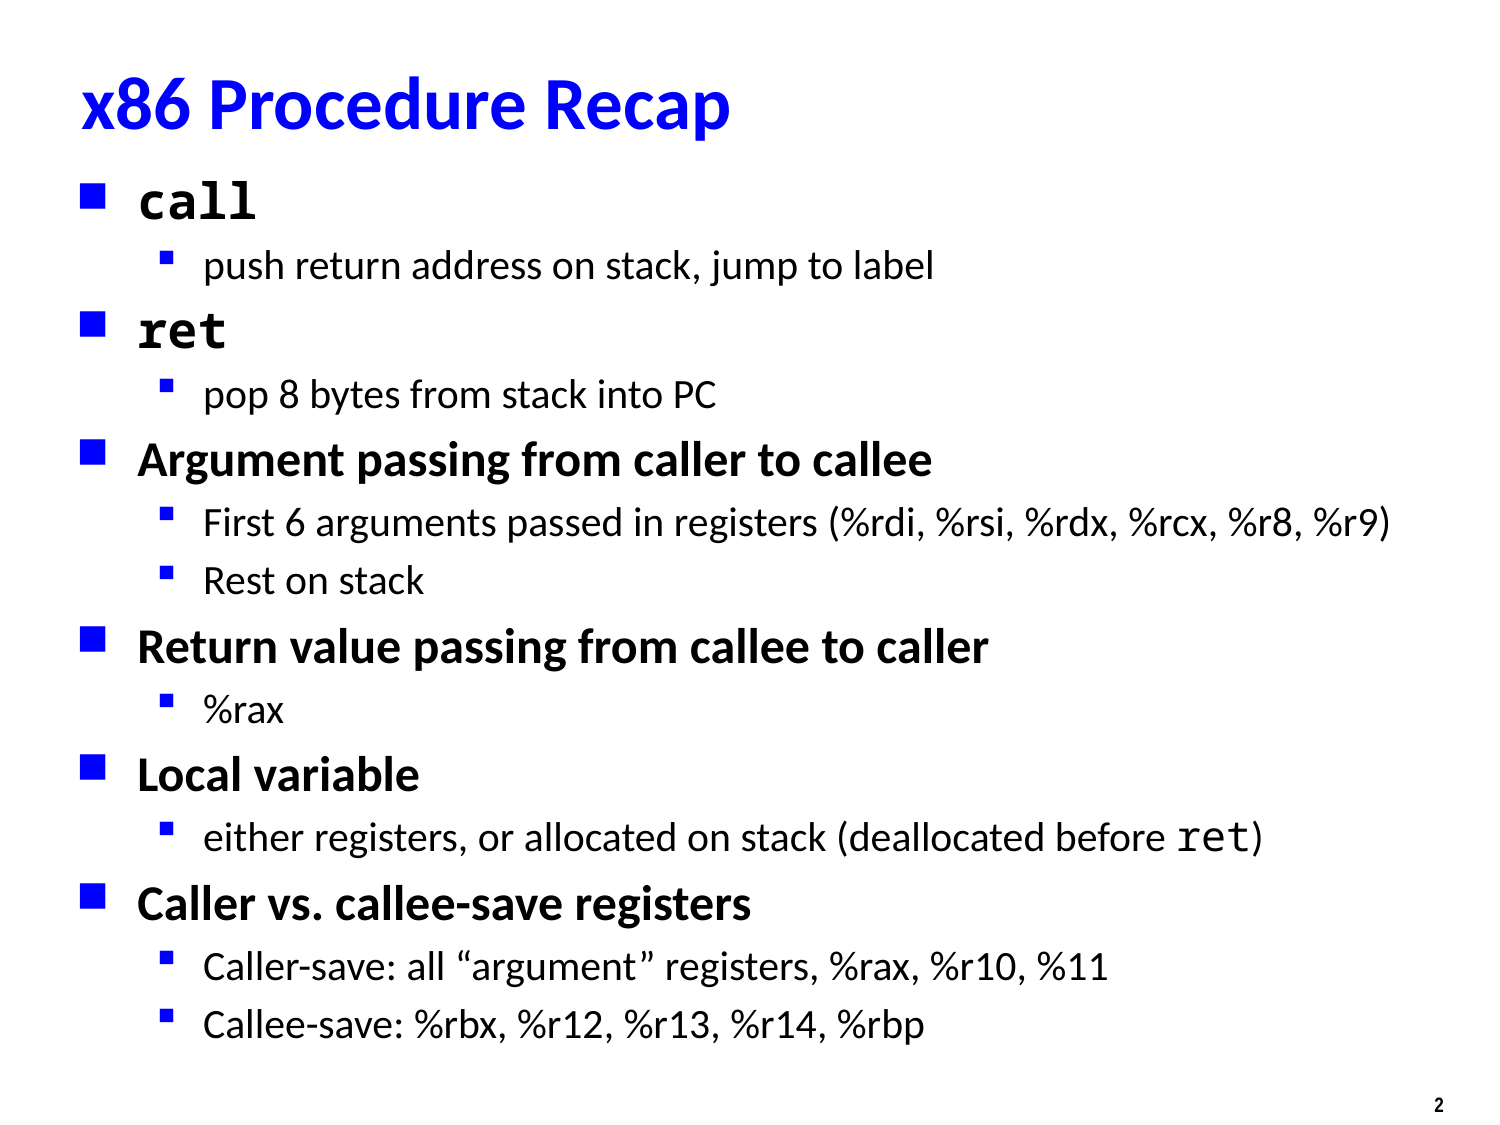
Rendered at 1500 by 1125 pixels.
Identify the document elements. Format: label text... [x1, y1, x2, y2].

list call push return address on stack, jump to label ret pop 8 bytes from stack into PC Argument passing from caller to callee First 6 arguments passed in registers (%rdi, %rsi, %rdx, %rcx, %r8, %r9) Rest on stack Return value passing from callee to caller %rax Local variable either registers, or allocated on stack (deallocated before ret) Caller vs. callee-save registers Caller-save: all “argument” registers, %rax, %r10, %11 Callee-save: %rbx, %r12, %r13, %r14, %rbp [65, 162, 1496, 979]
title x86 Procedure Recap [65, 37, 1312, 162]
